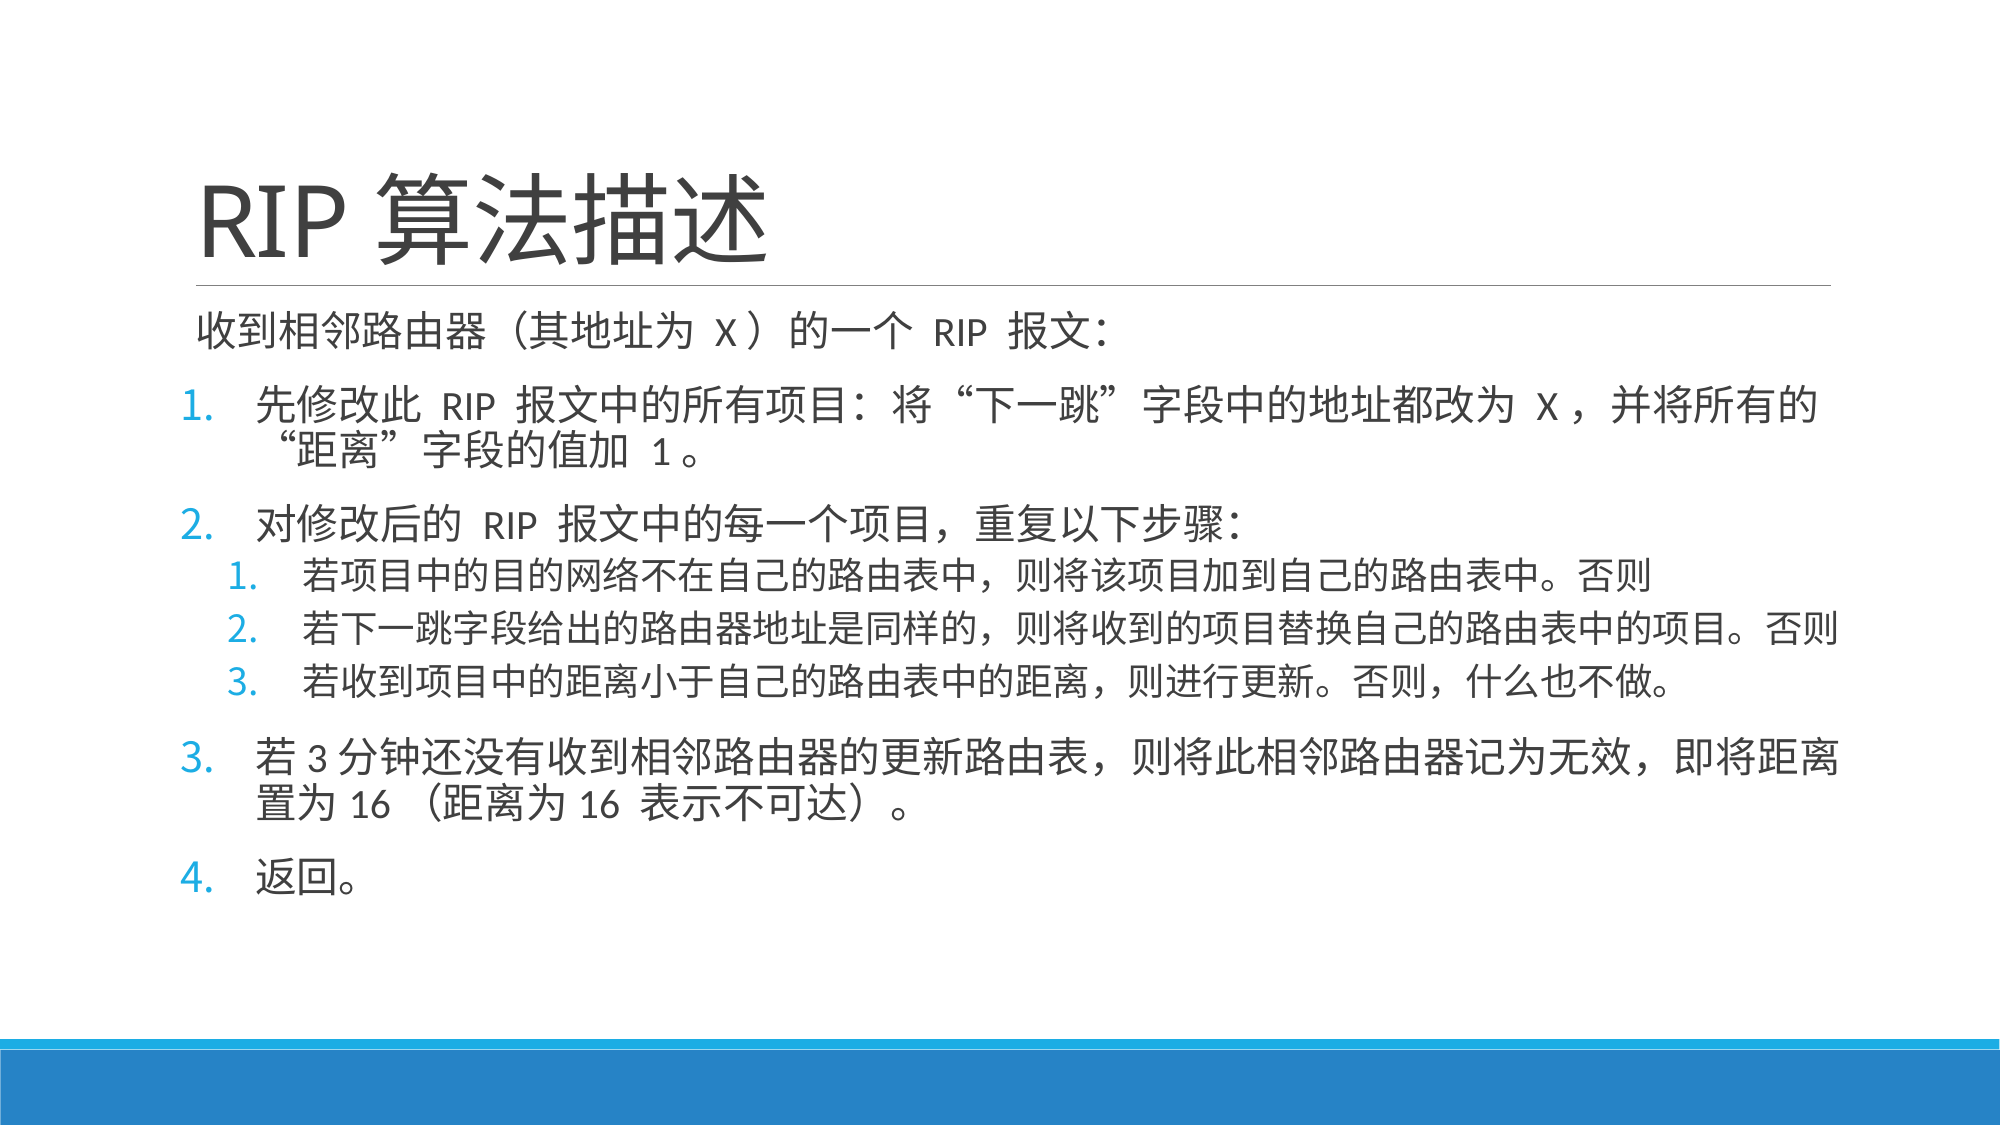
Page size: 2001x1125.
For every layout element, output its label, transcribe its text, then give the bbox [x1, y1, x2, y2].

title RIP算法描述 [180, 47, 1830, 285]
list 收到相邻路由器（其地址为 X）的一个 RIP 报文： 先修改此 RIP 报文中的所有项目：将“下一跳”字段中的地址都改为 X，并将所有的“距离”字段的值加 1。 对修改后的 RIP 报文中的每一个项目，重复以下步骤： 若项目中的目的网络不在自己的路由表中，则将该项目加到自己的路由表中。否则 若下一跳字段给出的路由器地址是同样的，则将收到的项目替换自己的路由表中的项目。否则 若收到项目中的距离小于自己的路由表中的距离，则进行更新。否则，什么也不做。 若3分钟还没有收到相邻路由器的更新路由表，则将此相邻路由器记为无效，即将距离置为16（距离为16 表示不可达）。 返回。 [180, 302, 1858, 963]
